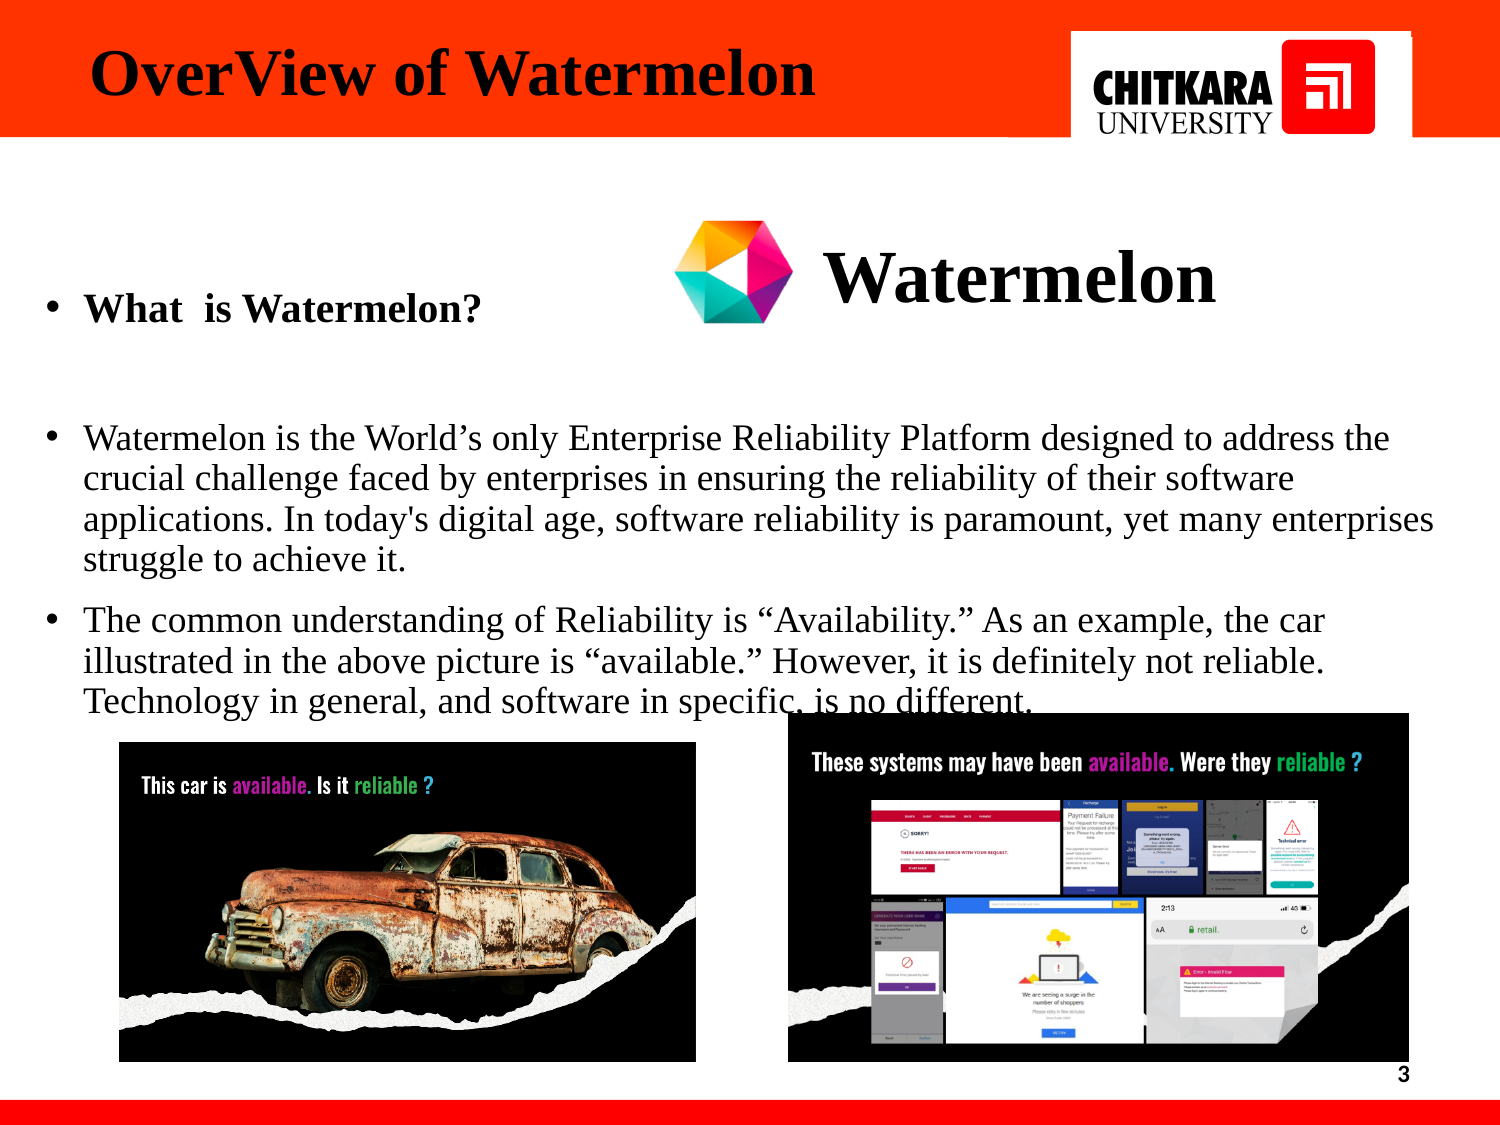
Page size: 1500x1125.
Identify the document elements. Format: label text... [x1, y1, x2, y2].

picture [119, 742, 696, 1062]
picture [1074, 37, 1390, 138]
text_box Watermelon [803, 220, 1237, 326]
text_box [26, 182, 1477, 976]
picture [667, 209, 795, 337]
picture [787, 713, 1409, 1062]
subtitle What is Watermelon? Watermelon is the World’s only Enterprise Reliability Platform designed to address the crucial challenge faced by enterprises in ensuring the reliability of their software applications. In today's digital age, software reliability is paramount, yet many enterprises struggle to achieve it. The common understanding of Reliability is “Availability.” As an example, the car illustrated in the above picture is “available.” However, it is definitely not reliable. Technology in general, and software in specific, is no different. [45, 304, 1455, 704]
text_box 3 [1074, 1042, 1425, 1103]
text_box OverView of Watermelon [74, 0, 1063, 138]
